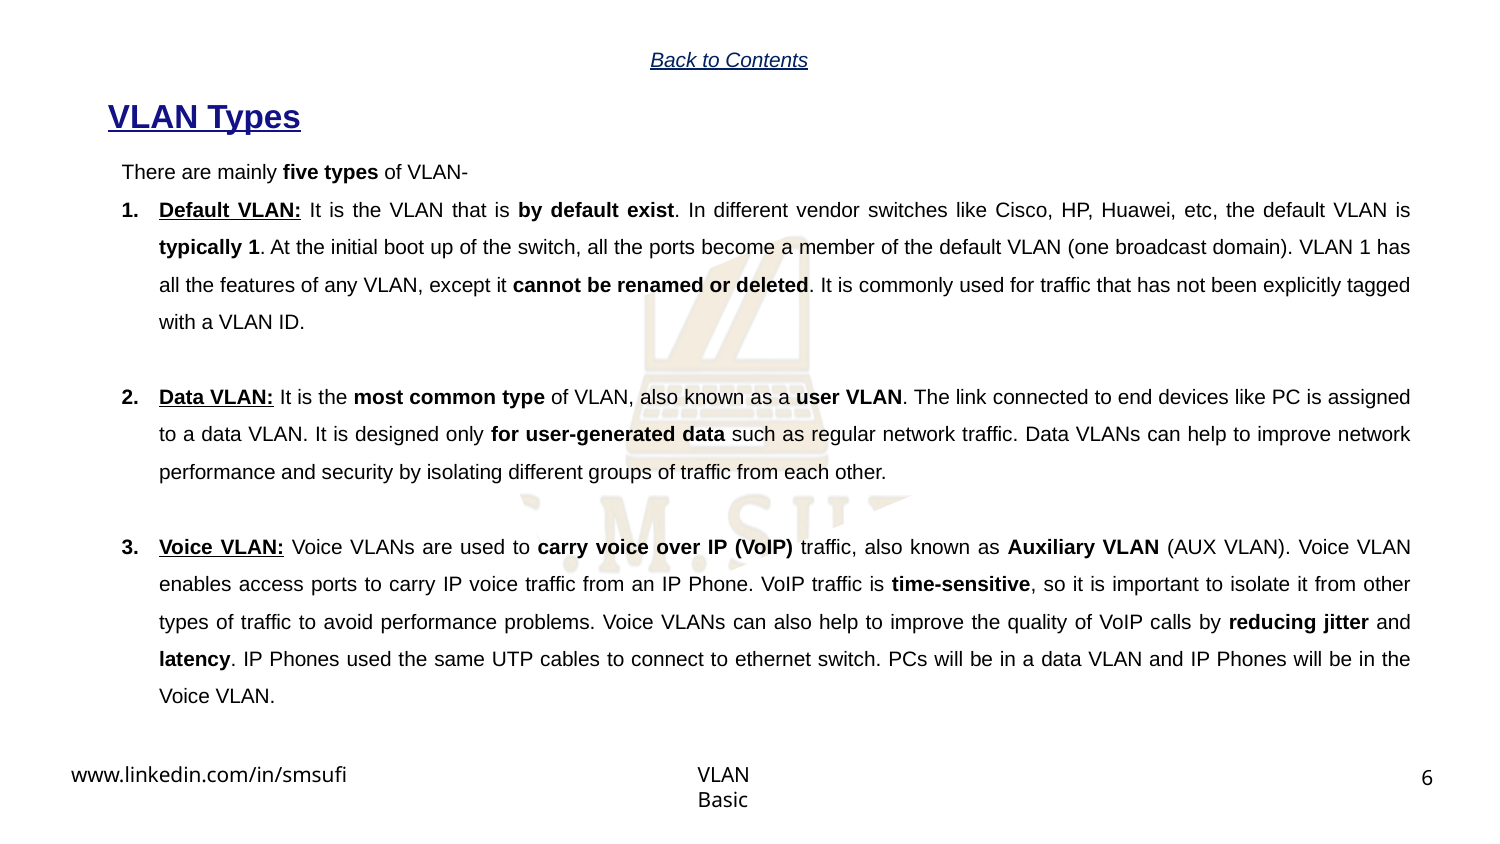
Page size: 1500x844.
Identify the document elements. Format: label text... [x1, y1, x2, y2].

title VLAN Types [93, 87, 1387, 143]
slide_number 6 [1406, 746, 1462, 811]
text_box There are mainly five types of VLAN- Default VLAN: It is the VLAN that is by default exist. In different vendor switches like Cisco, HP, Huawei, etc, the default VLAN is typically 1. At the initial boot up of the switch, all the ports become a member of the default VLAN (one broadcast domain). VLAN 1 has all the features of any VLAN, except it cannot be renamed or deleted. It is commonly used for traffic that has not been explicitly tagged with a VLAN ID. Data VLAN: It is the most common type of VLAN, also known as a user VLAN. The link connected to end devices like PC is assigned to a data VLAN. It is designed only for user-generated data such as regular network traffic. Data VLANs can help to improve network performance and security by isolating different groups of traffic from each other. Voice VLAN: Voice VLANs are used to carry voice over IP (VoIP) traffic, also known as Auxiliary VLAN (AUX VLAN). Voice VLAN enables access ports to carry IP voice traffic from an IP Phone. VoIP traffic is time-sensitive, so it is important to isolate it from other types of traffic to avoid performance problems. Voice VLANs can also help to improve the quality of VoIP calls by reducing jitter and latency. IP Phones used the same UTP cables to connect to ethernet switch. PCs will be in a data VLAN and IP Phones will be in the Voice VLAN. [106, 139, 1426, 716]
text_box Back to Contents [635, 38, 845, 79]
